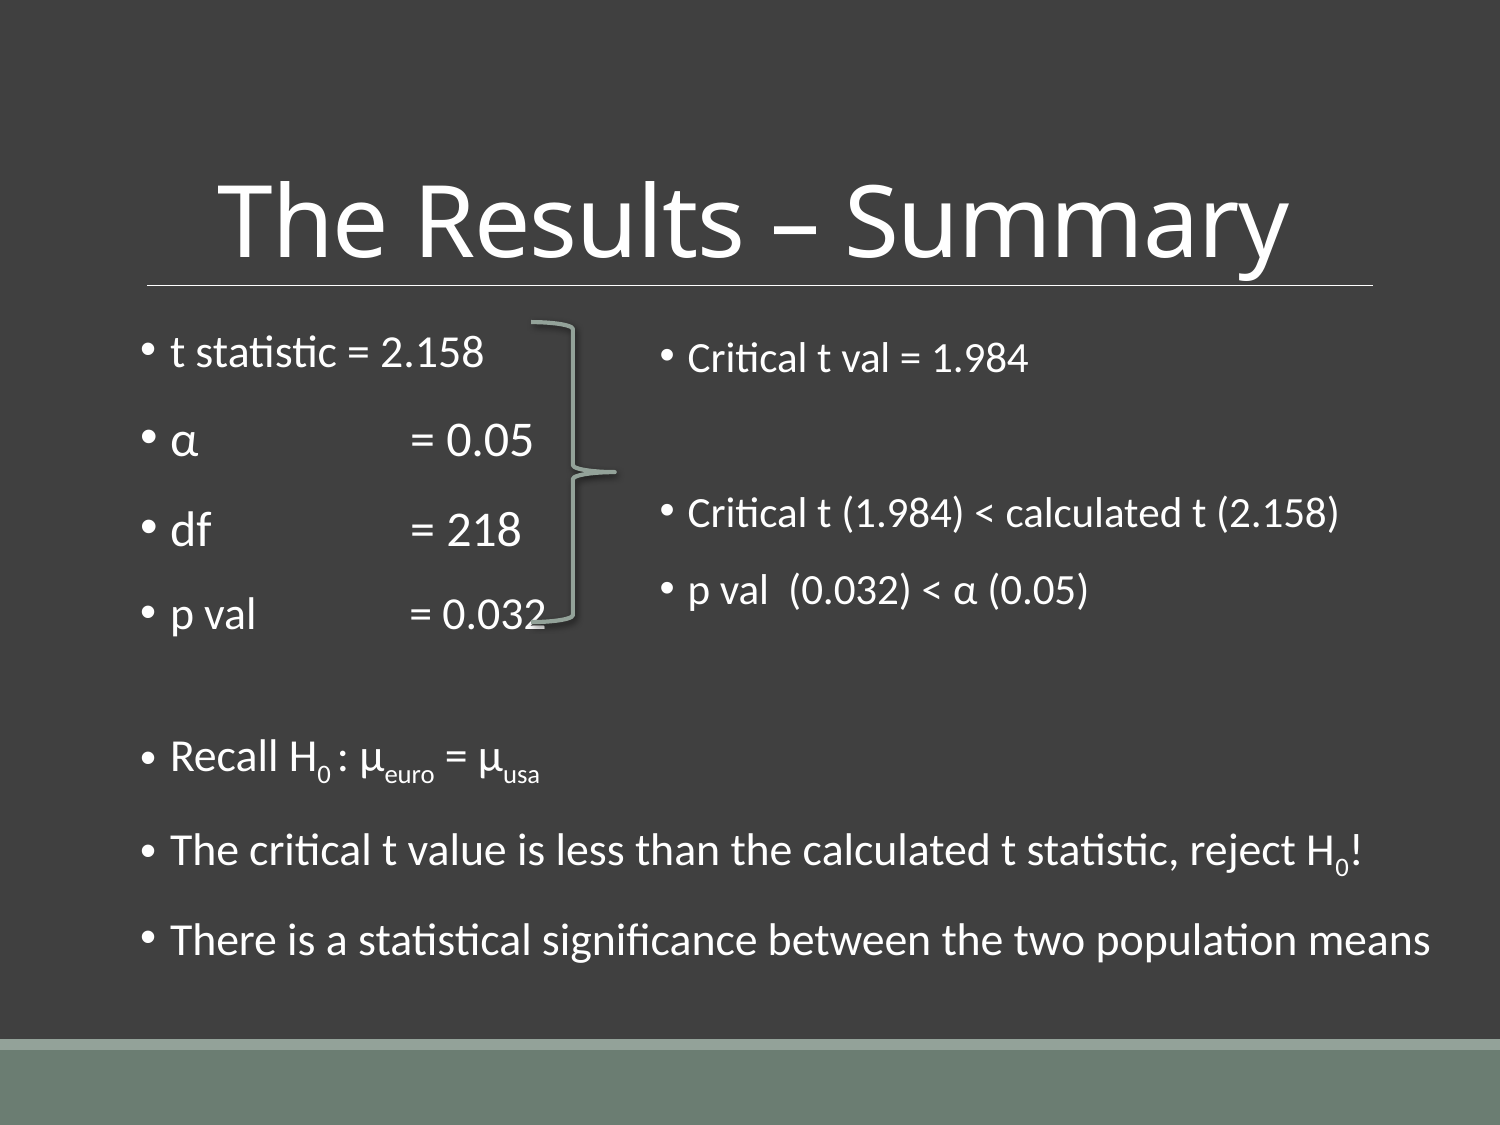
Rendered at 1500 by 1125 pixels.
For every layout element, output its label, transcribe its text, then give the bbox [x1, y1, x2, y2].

text_box Critical t val = 1.984 Critical t (1.984) < calculated t (2.158) p val (0.032) < α (0.05) [628, 296, 1404, 623]
list t statistic = 2.158 α = 0.05 df = 218 p val = 0.032 [106, 286, 549, 677]
title The Results – Summary [135, 47, 1373, 285]
text_box Recall H0 : μeuro = μusa The critical t value is less than the calculated t statistic, reject H0! There is a statistical significance between the two population means [106, 687, 1463, 1014]
text_box [531, 319, 617, 625]
